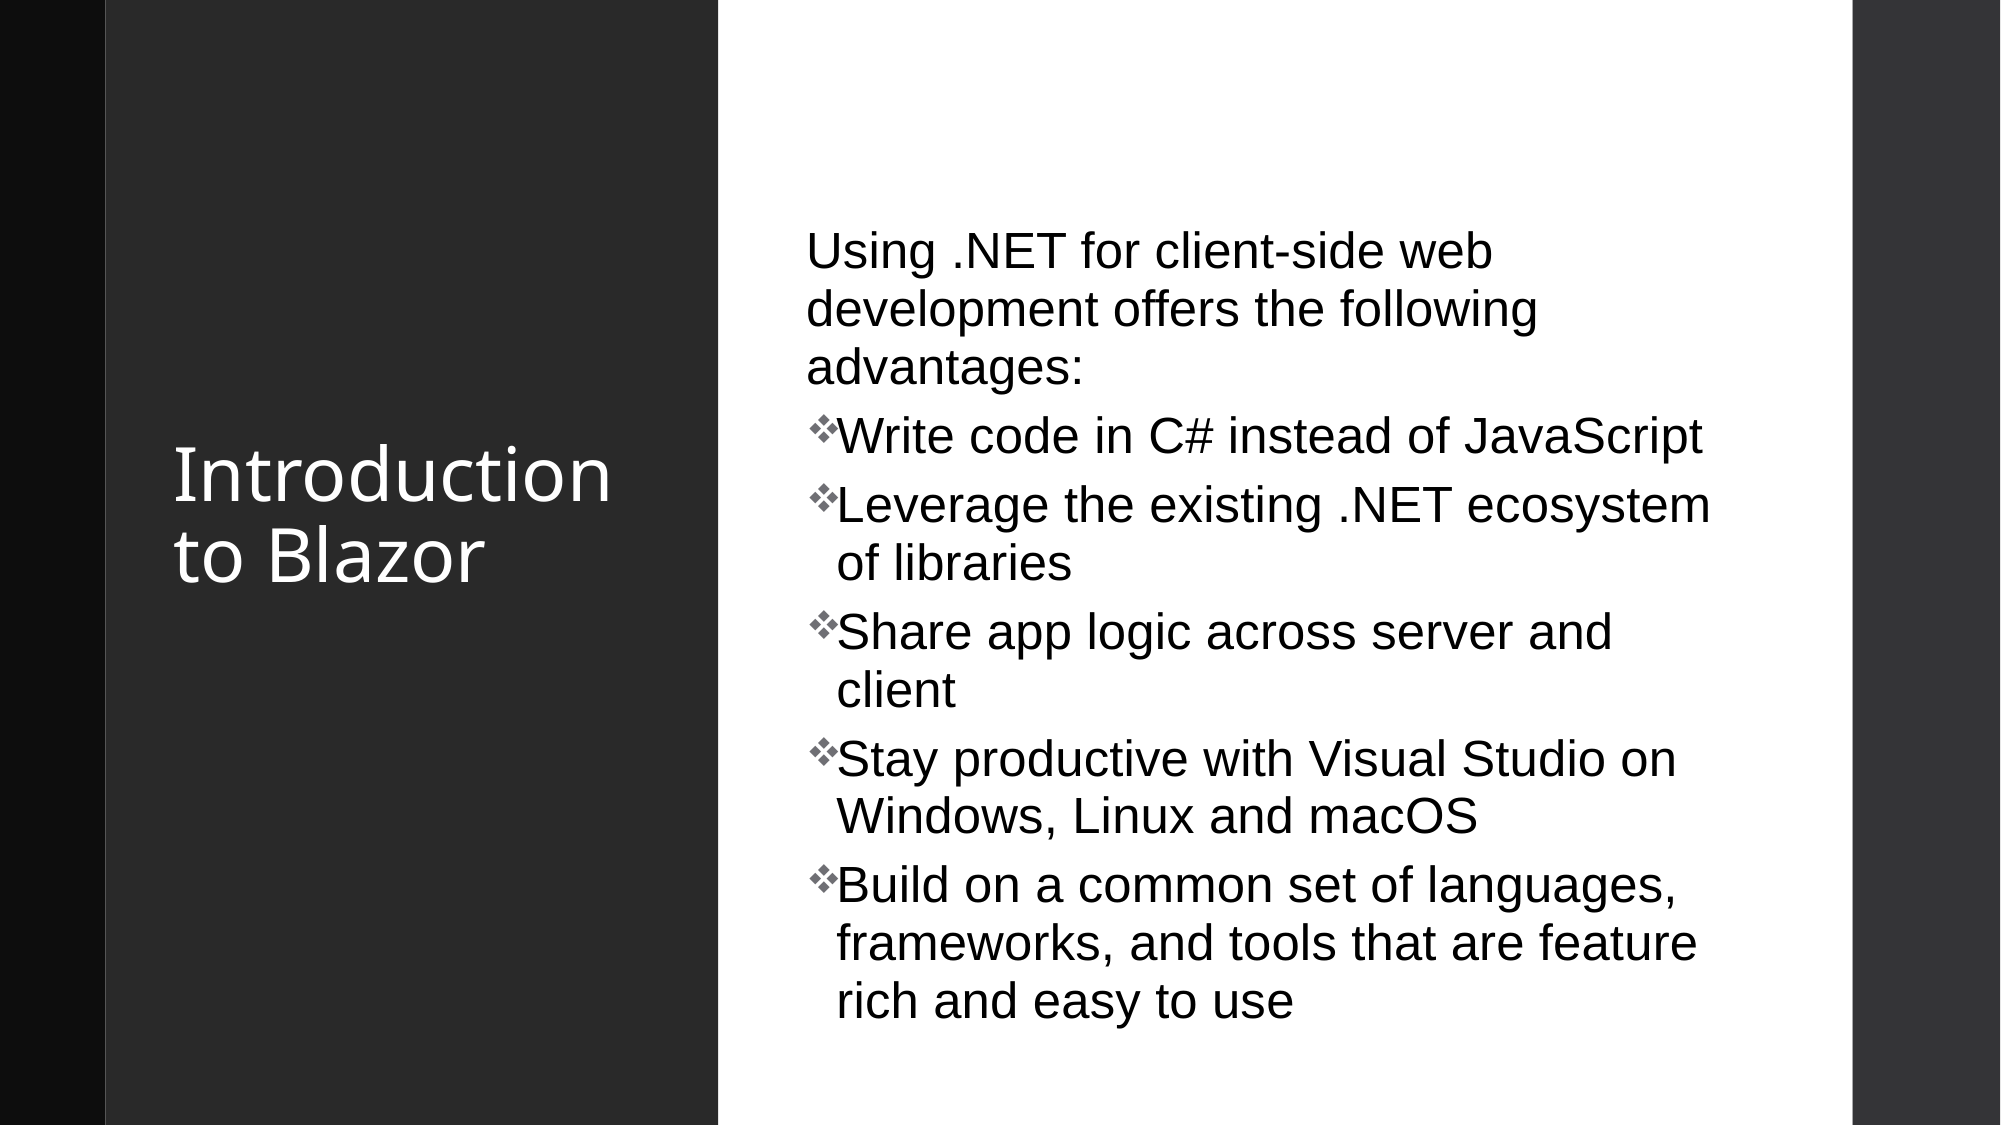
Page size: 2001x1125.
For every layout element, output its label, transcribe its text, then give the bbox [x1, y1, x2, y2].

text_box [104, 0, 717, 1125]
list Using .NET for client-side web development offers the following advantages: Write code in C# instead of JavaScript Leverage the existing .NET ecosystem of libraries Share app logic across server and client Stay productive with Visual Studio on Windows, Linux and macOS Build on a common set of languages, frameworks, and tools that are feature rich and easy to use [790, 0, 1747, 1111]
text_box [717, 0, 1854, 1125]
text_box [0, 0, 104, 1125]
title Introduction to Blazor [158, 105, 666, 1013]
